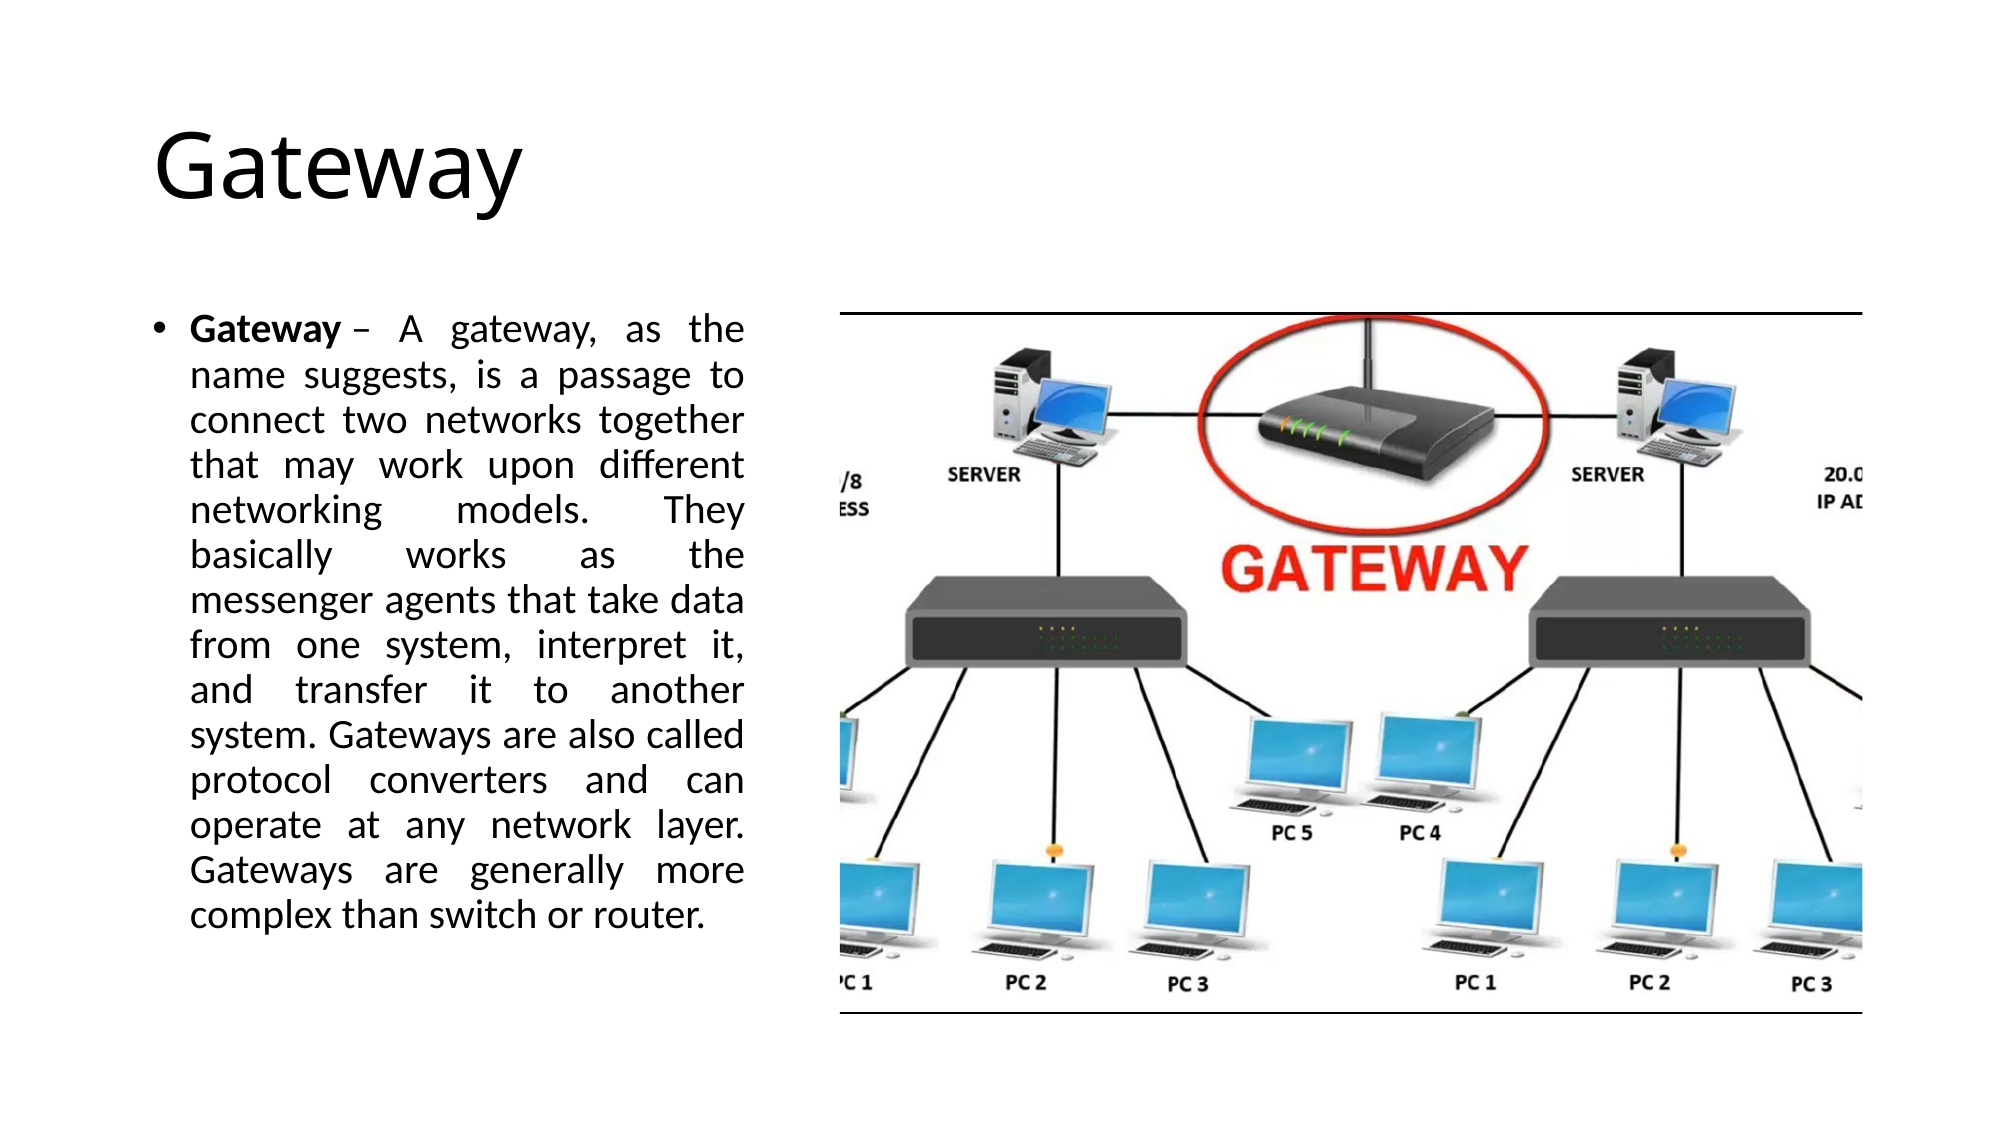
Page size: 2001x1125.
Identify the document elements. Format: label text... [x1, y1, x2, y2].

picture [839, 312, 1863, 1014]
list Gateway – A gateway, as the name suggests, is a passage to connect two networks together that may work upon different networking models. They basically works as the messenger agents that take data from one system, interpret it, and transfer it to another system. Gateways are also called protocol converters and can operate at any network layer. Gateways are generally more complex than switch or router. [137, 299, 761, 1014]
title Gateway [137, 59, 1863, 278]
